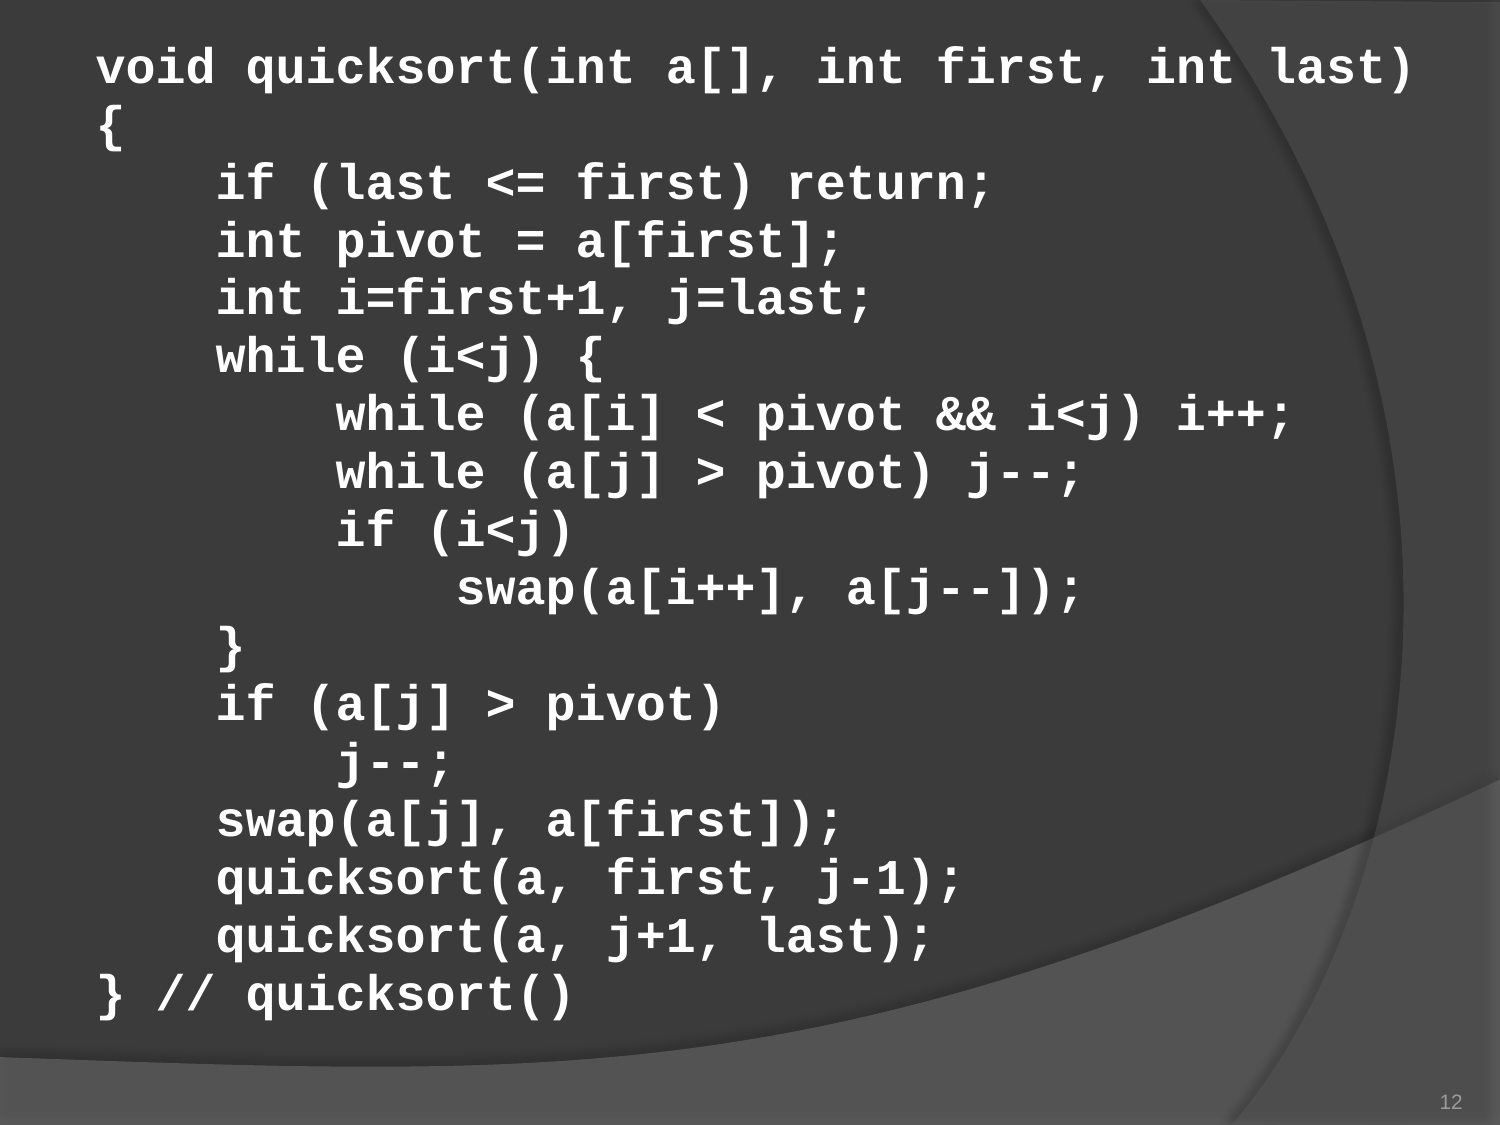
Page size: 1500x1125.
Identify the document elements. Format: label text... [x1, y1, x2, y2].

list void quicksort(int a[], int first, int last) { if (last <= first) return; int pivot = a[first]; int i=first+1, j=last; while (i<j) { while (a[i] < pivot && i<j) i++; while (a[j] > pivot) j--; if (i<j) swap(a[i++], a[j--]); } if (a[j] > pivot) j--; swap(a[j], a[first]); quicksort(a, first, j-1); quicksort(a, j+1, last); } // quicksort() [75, 37, 1450, 1100]
slide_number 12 [1337, 1053, 1463, 1114]
